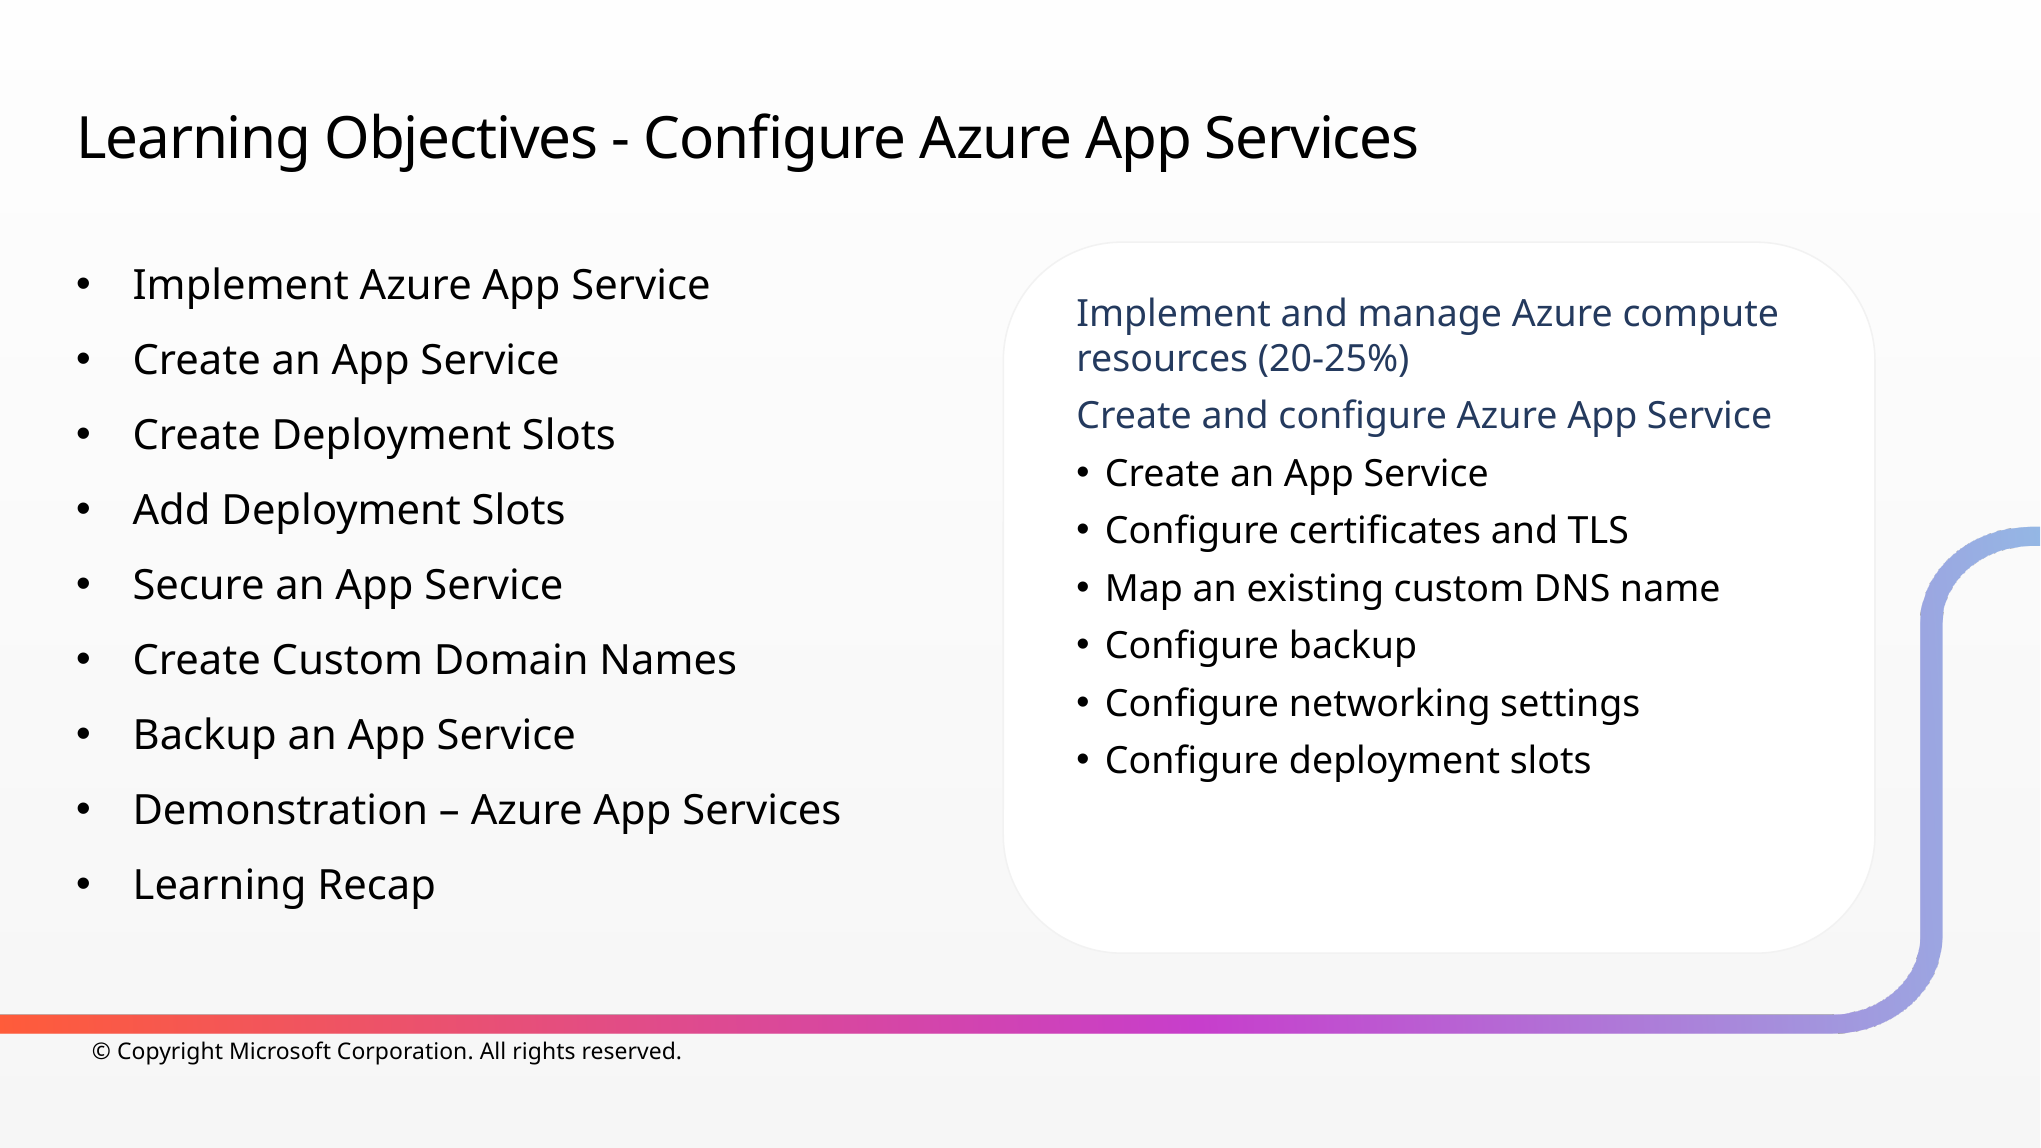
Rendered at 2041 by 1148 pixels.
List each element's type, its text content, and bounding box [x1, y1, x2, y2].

text_box Implement Azure App Service Create an App Service Create Deployment Slots Add Deployment Slots Secure an App Service Create Custom Domain Names Backup an App Service Demonstration – Azure App Services Learning Recap [76, 214, 1043, 927]
text_box Implement and manage Azure compute resources (20-25%) Create and configure Azure App Service Create an App Service Configure certificates and TLS Map an existing custom DNS name Configure backup Configure networking settings Configure deployment slots [1061, 281, 1843, 789]
picture [0, 526, 2041, 1034]
title Learning Objectives - Configure Azure App Services [76, 93, 1968, 230]
